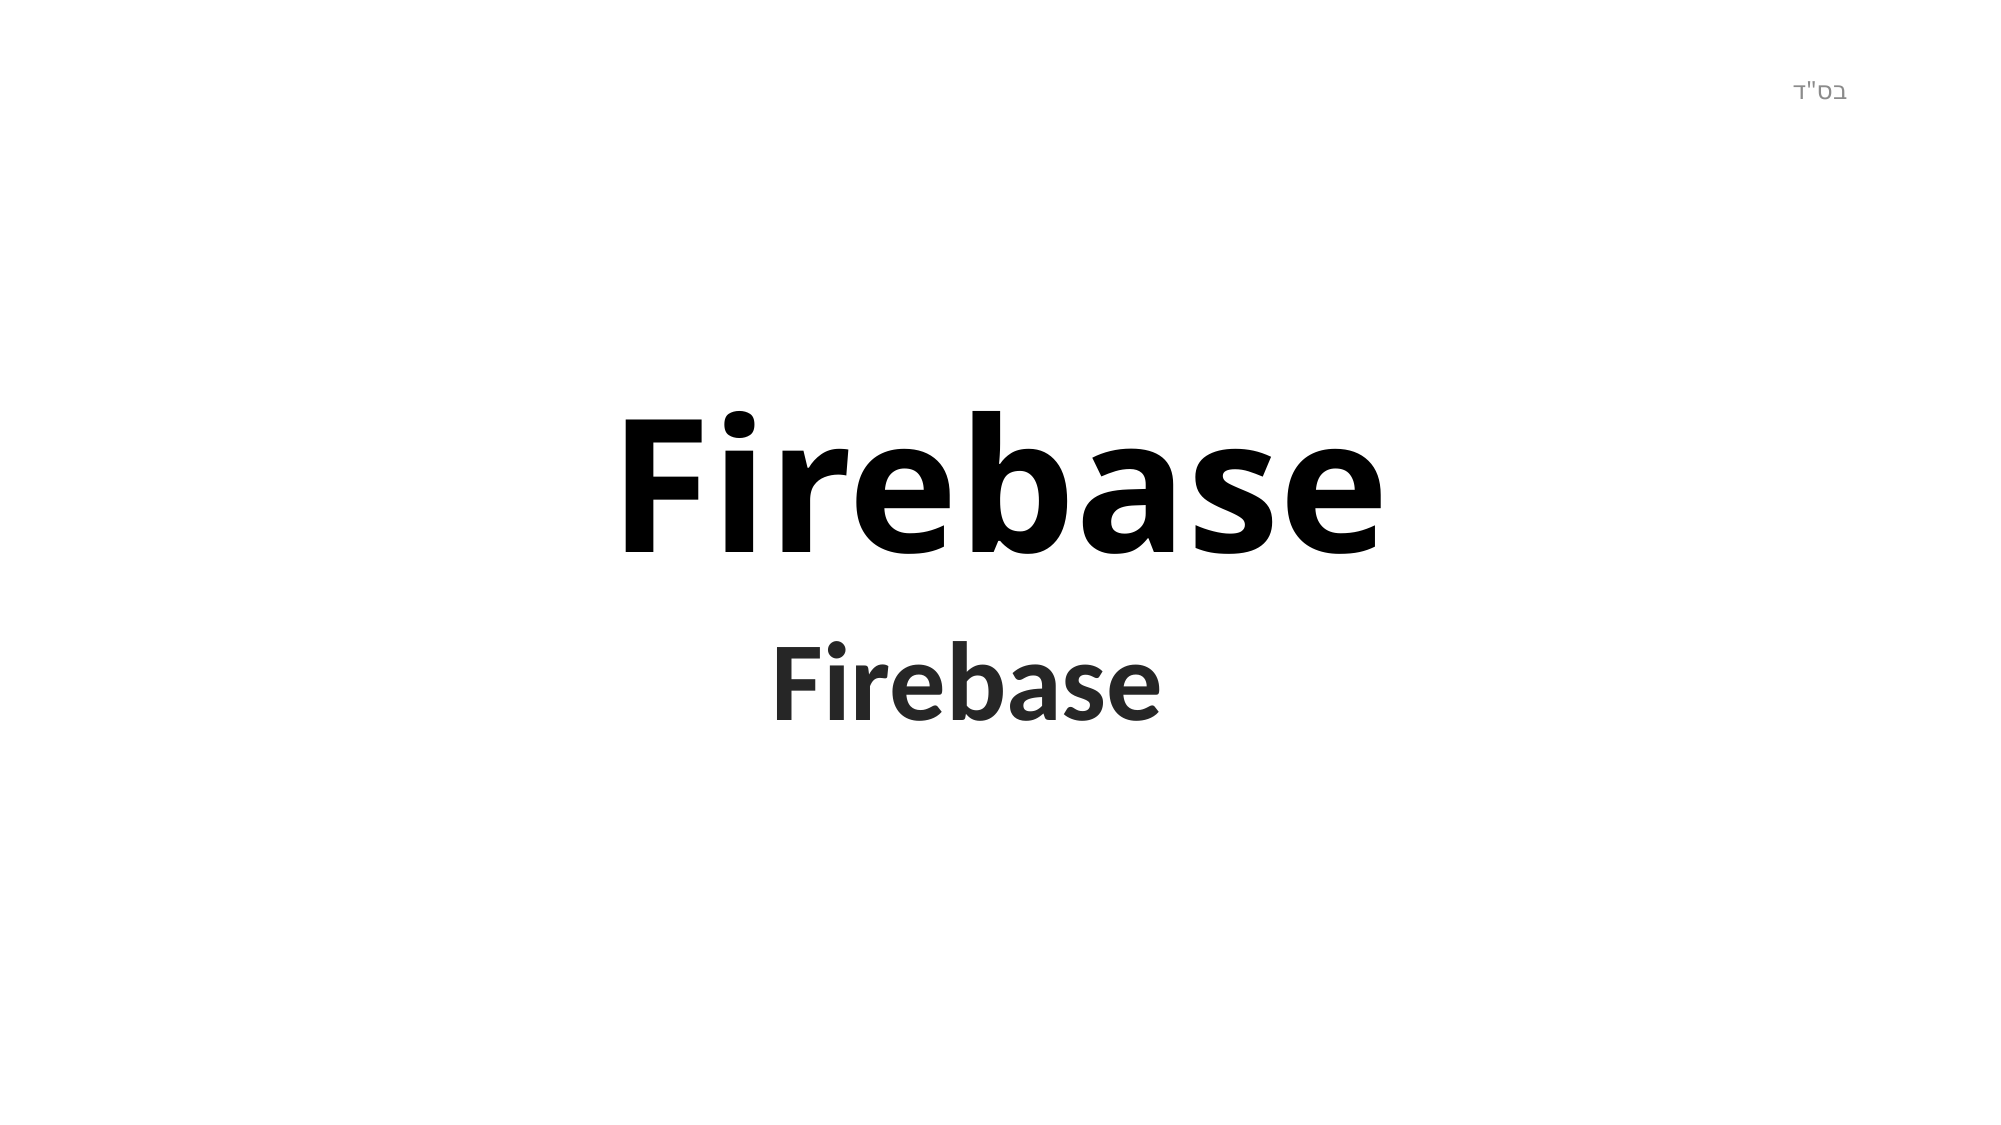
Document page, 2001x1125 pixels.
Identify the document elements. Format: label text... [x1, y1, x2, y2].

text_box Firebase [756, 600, 1180, 751]
slide_number בס"ד [1412, 59, 1863, 120]
title Firebase [137, 383, 1863, 601]
